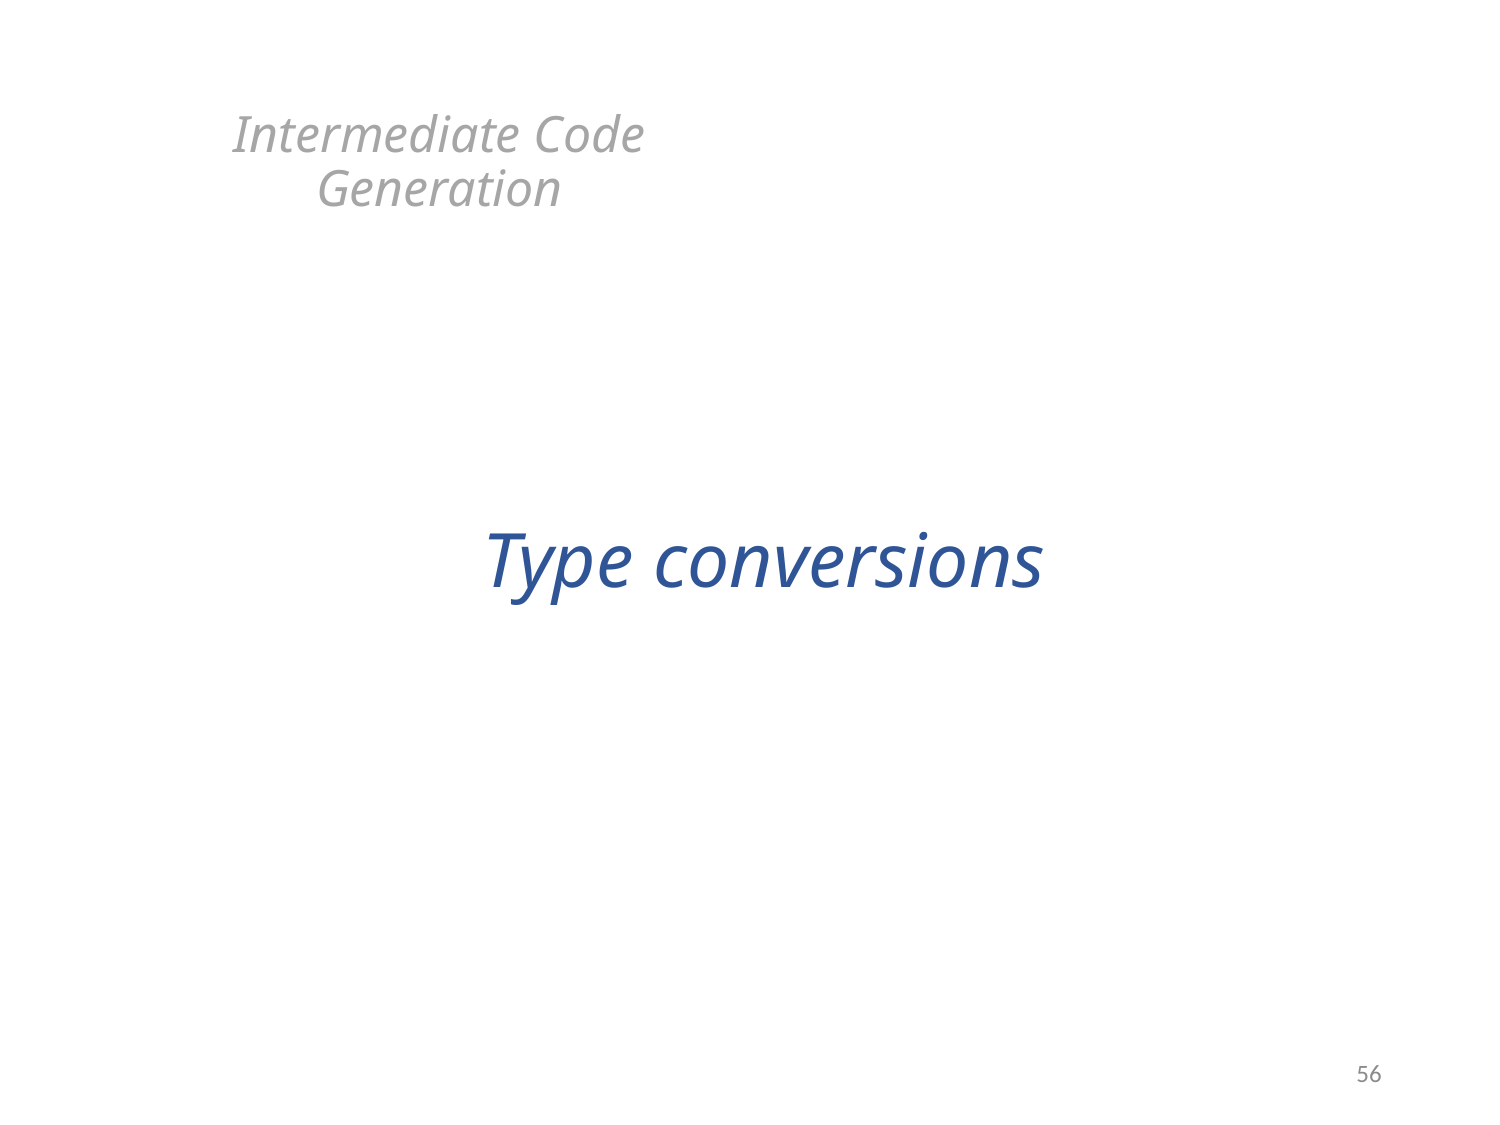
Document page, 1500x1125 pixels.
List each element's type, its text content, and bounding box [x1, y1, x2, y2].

text_box Intermediate Code Generation [117, 94, 763, 233]
title Type conversions [117, 459, 1411, 668]
slide_number 56 [1059, 1042, 1397, 1103]
